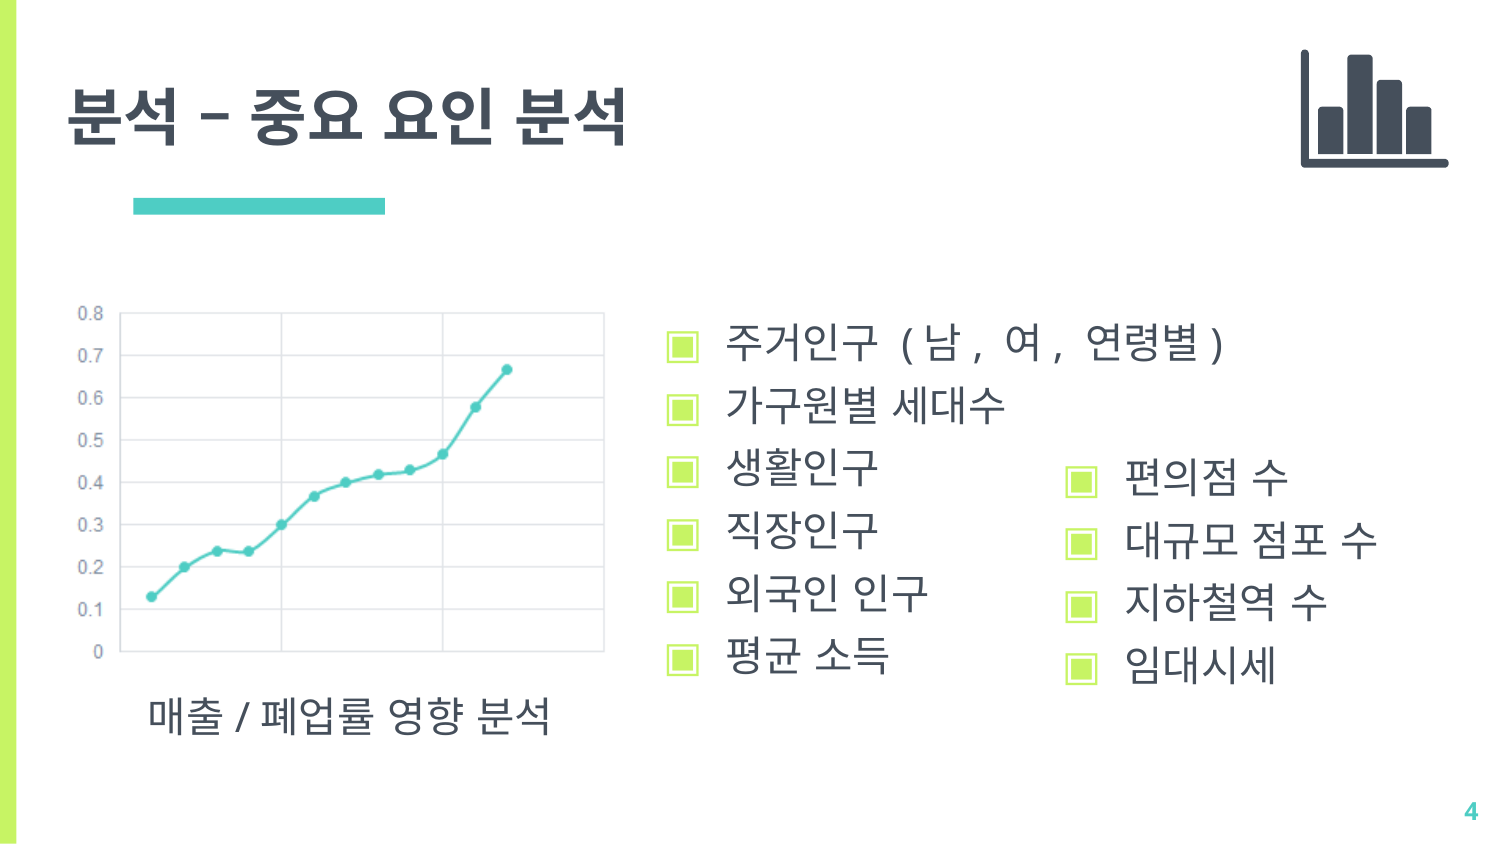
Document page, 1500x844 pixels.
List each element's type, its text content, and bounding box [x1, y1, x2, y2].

text_box 편의점 수 대규모 점포 수 지하철역 수 임대시세 [1034, 436, 1449, 781]
slide_number 4 [1403, 780, 1494, 832]
text_box 주거인구 (남, 여, 연령별) 가구원별 세대수 생활인구 직장인구 외국인 인구 평균 소득 [635, 302, 1331, 646]
list 매출/폐업률 영향 분석 [90, 683, 595, 757]
text_box 분석 – 중요 요인 분석 [51, 86, 1295, 168]
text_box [1300, 49, 1449, 168]
picture [68, 300, 627, 677]
